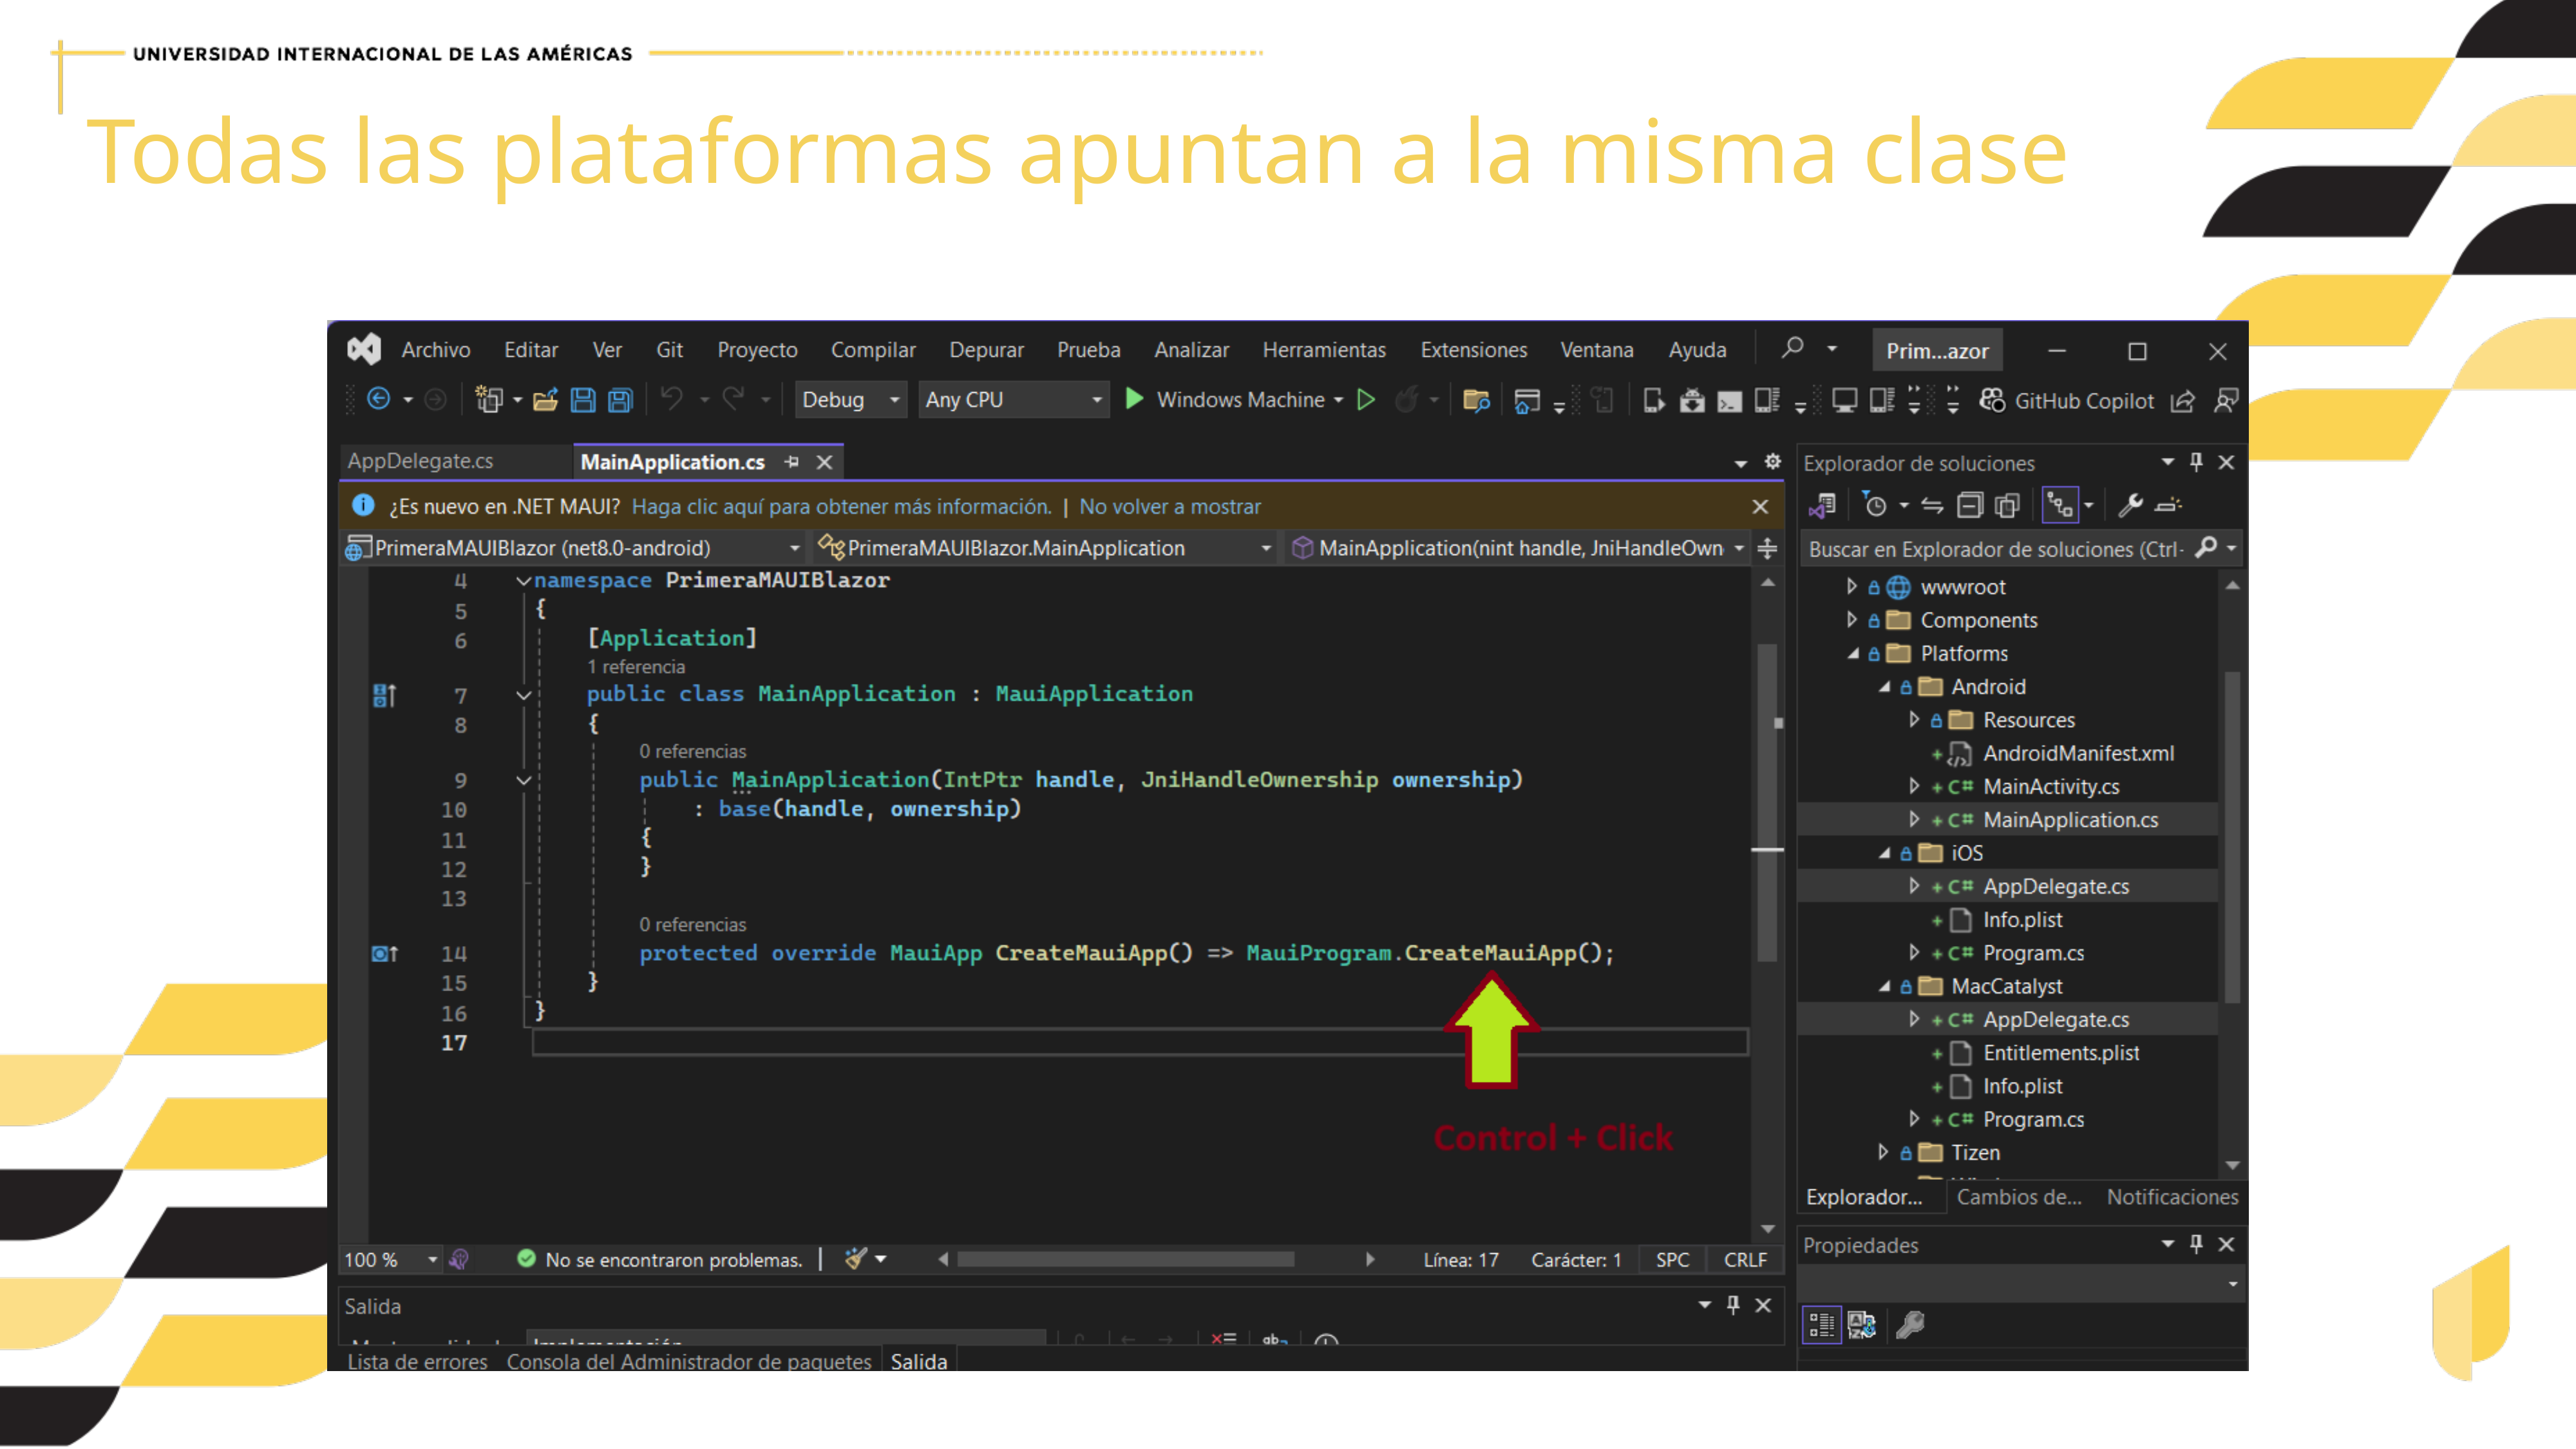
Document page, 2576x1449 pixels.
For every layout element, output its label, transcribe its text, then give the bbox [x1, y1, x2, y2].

picture [0, 0, 2576, 1449]
list Todas las plataformas apuntan a la misma clase [80, 78, 2136, 218]
